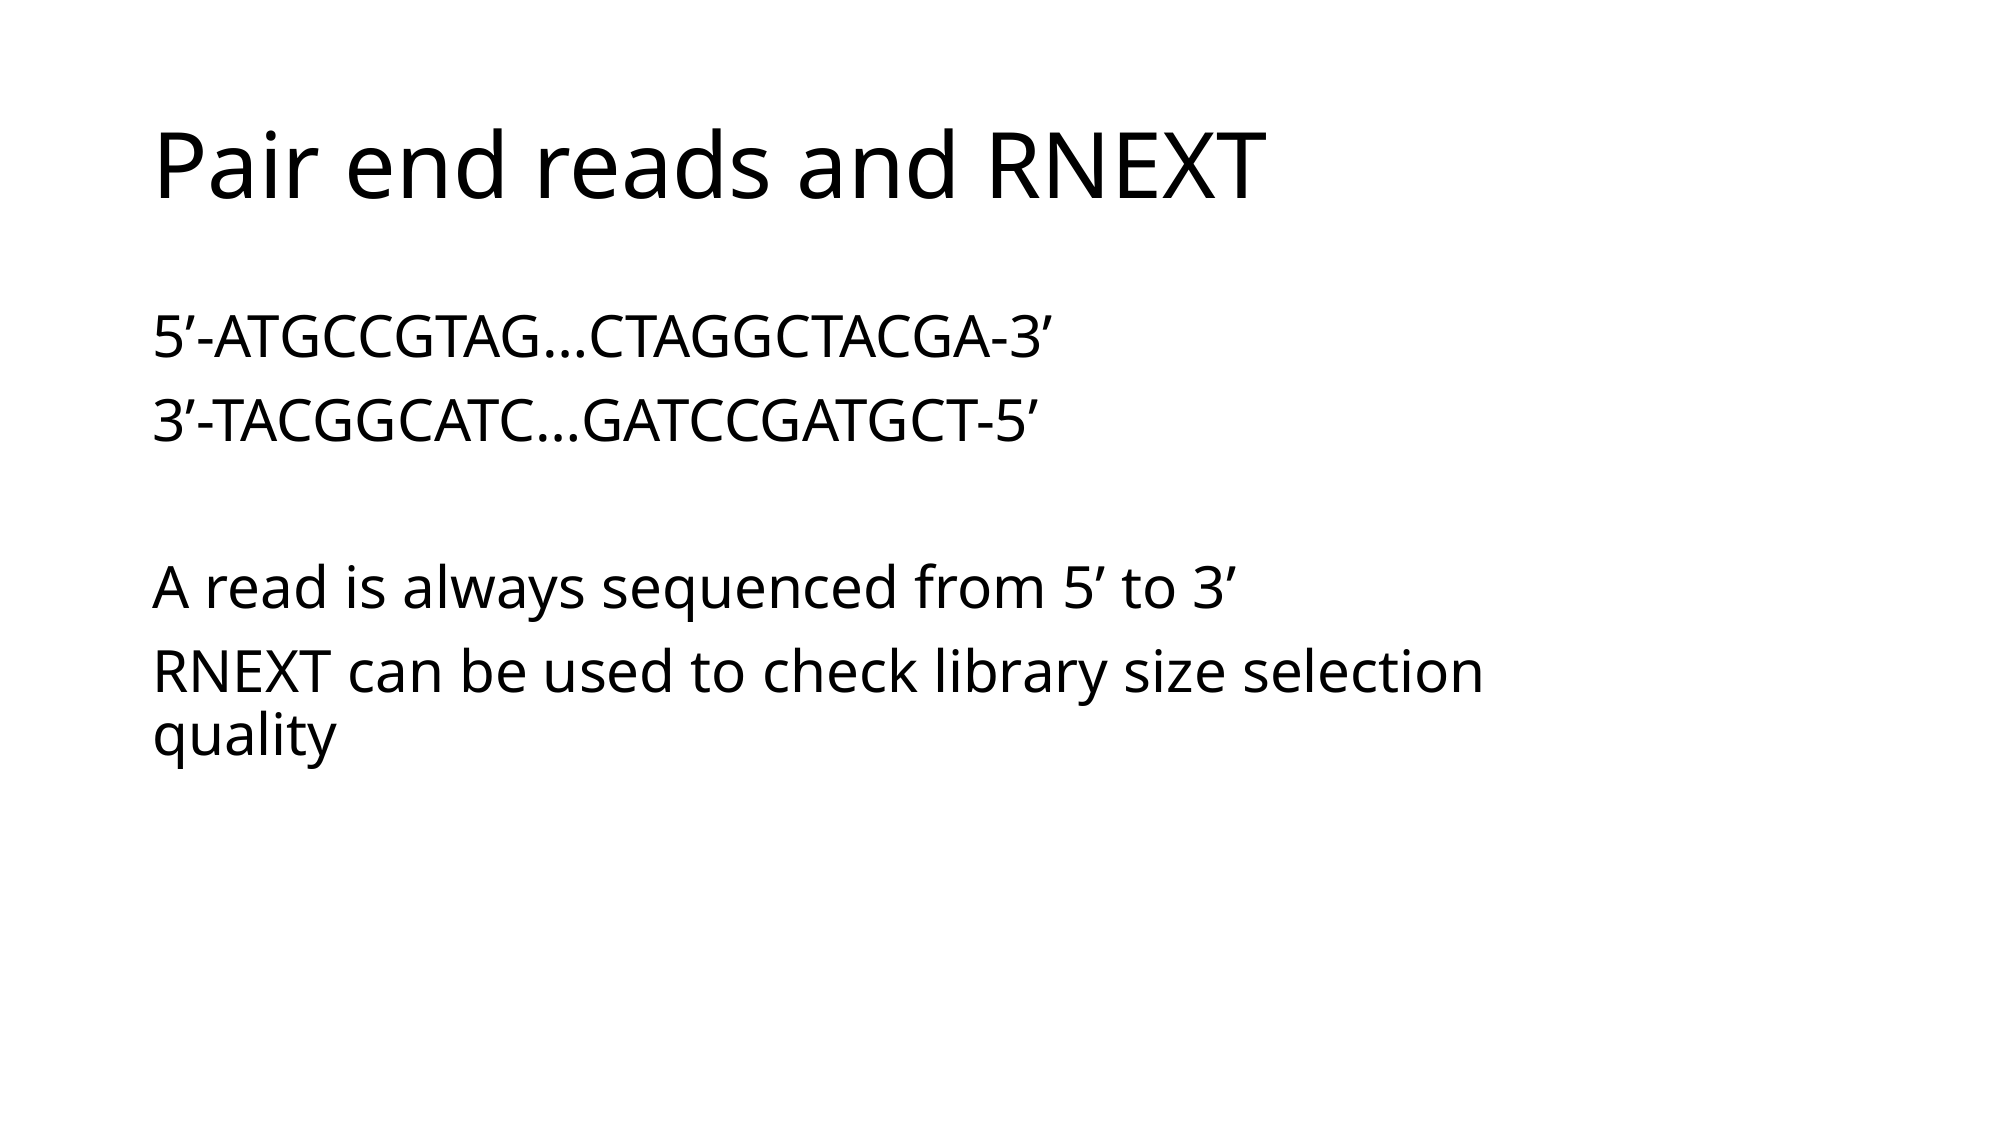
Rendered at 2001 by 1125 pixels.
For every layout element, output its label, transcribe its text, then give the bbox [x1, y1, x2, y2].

list 5’-ATGCCGTAG…CTAGGCTACGA-3’ 3’-TACGGCATC…GATCCGATGCT-5’ A read is always sequenced from 5’ to 3’ RNEXT can be used to check library size selection quality [137, 299, 1695, 1014]
title Pair end reads and RNEXT [137, 59, 1863, 278]
